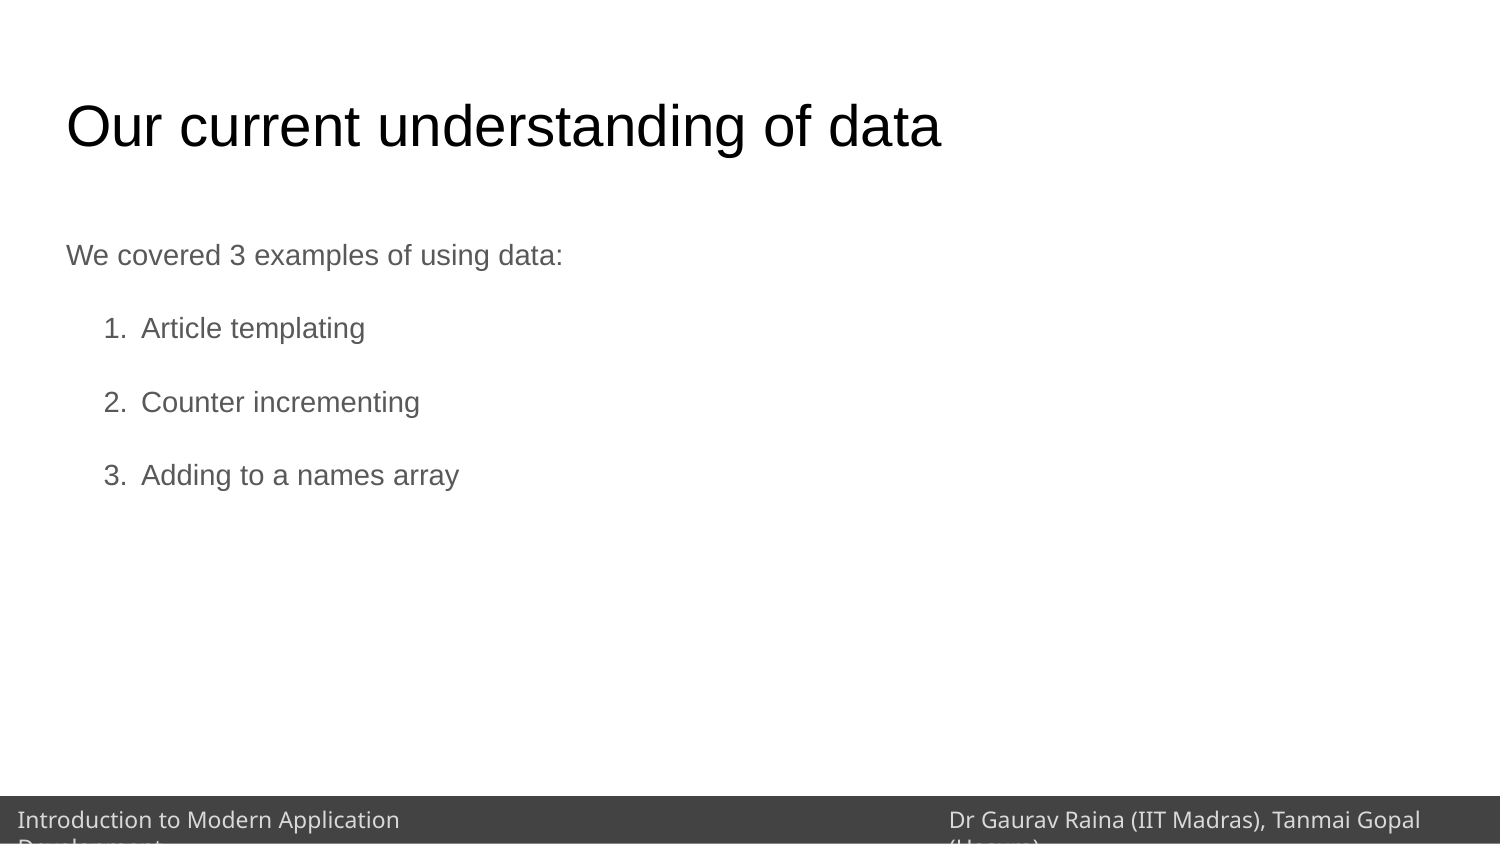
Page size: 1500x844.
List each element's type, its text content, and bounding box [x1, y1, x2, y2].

title Our current understanding of data [51, 72, 1449, 192]
list We covered 3 examples of using data: Article templating Counter incrementing Adding to a names array [51, 216, 1449, 779]
